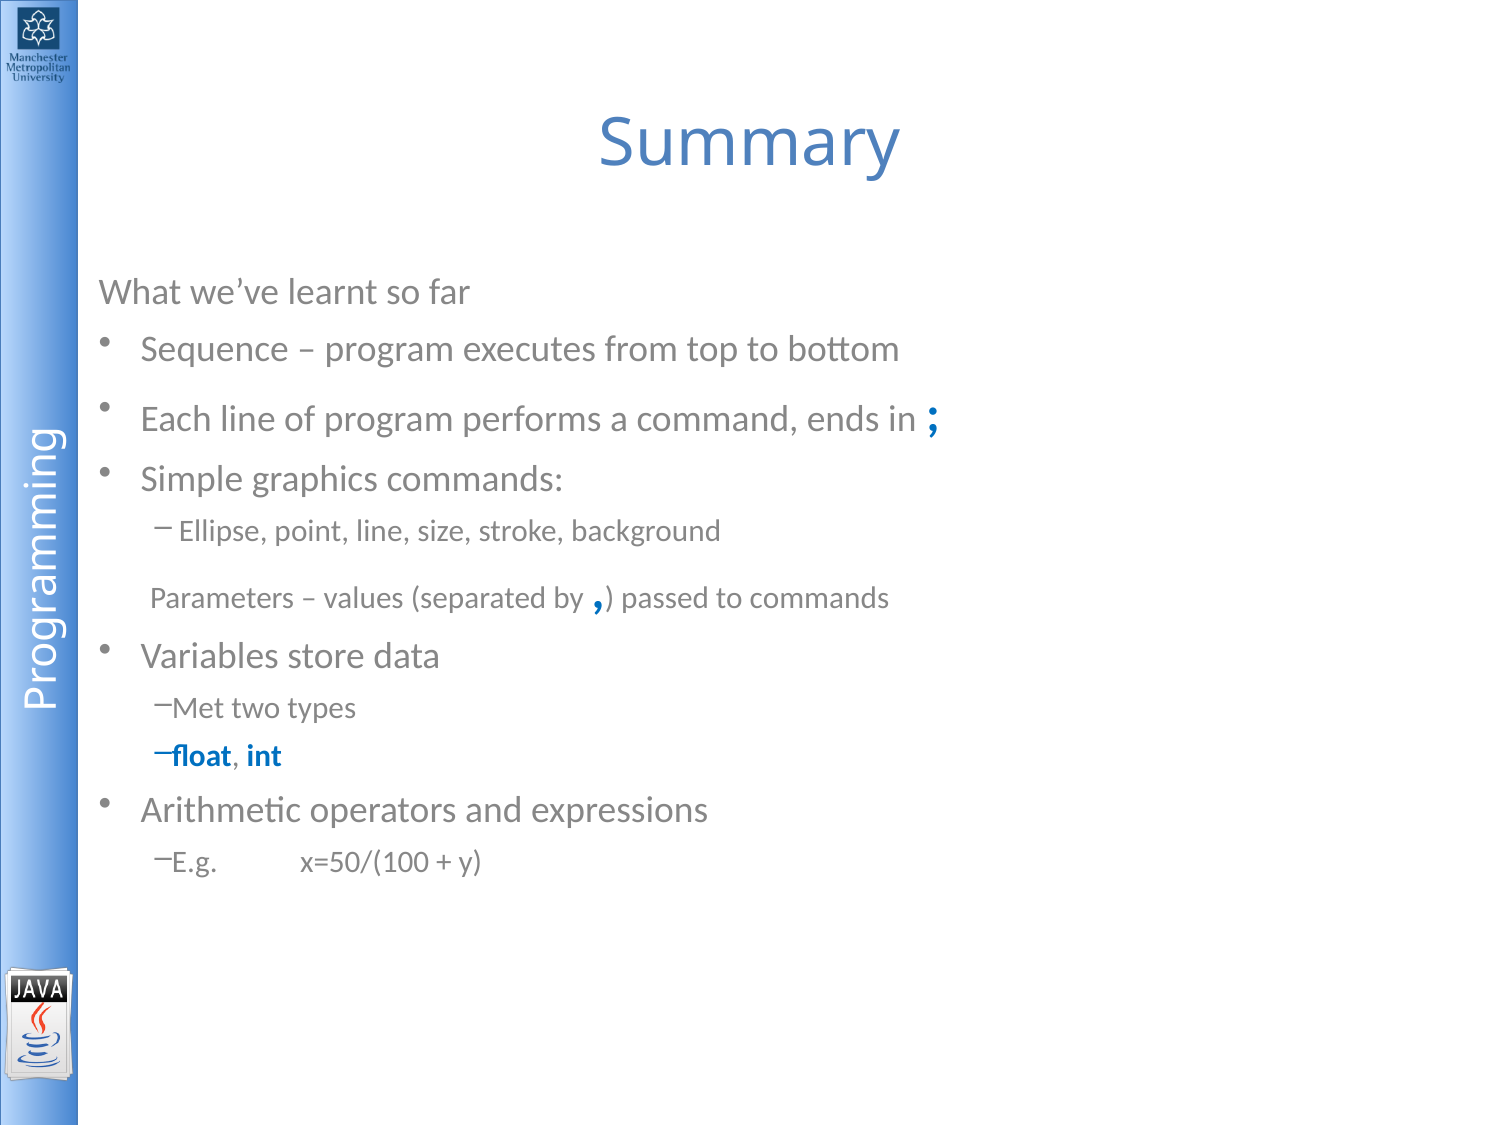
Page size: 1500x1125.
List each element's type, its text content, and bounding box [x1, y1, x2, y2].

list What we’ve learnt so far Sequence – program executes from top to bottom Each line of program performs a command, ends in ; Simple graphics commands: Ellipse, point, line, size, stroke, background Parameters – values (separated by ,) passed to commands Variables store data Met two types float, int Arithmetic operators and expressions E.g. x=50/(100 + y) [92, 260, 1425, 1046]
picture [0, 966, 82, 1082]
picture [5, 7, 70, 83]
title Summary [75, 45, 1425, 233]
